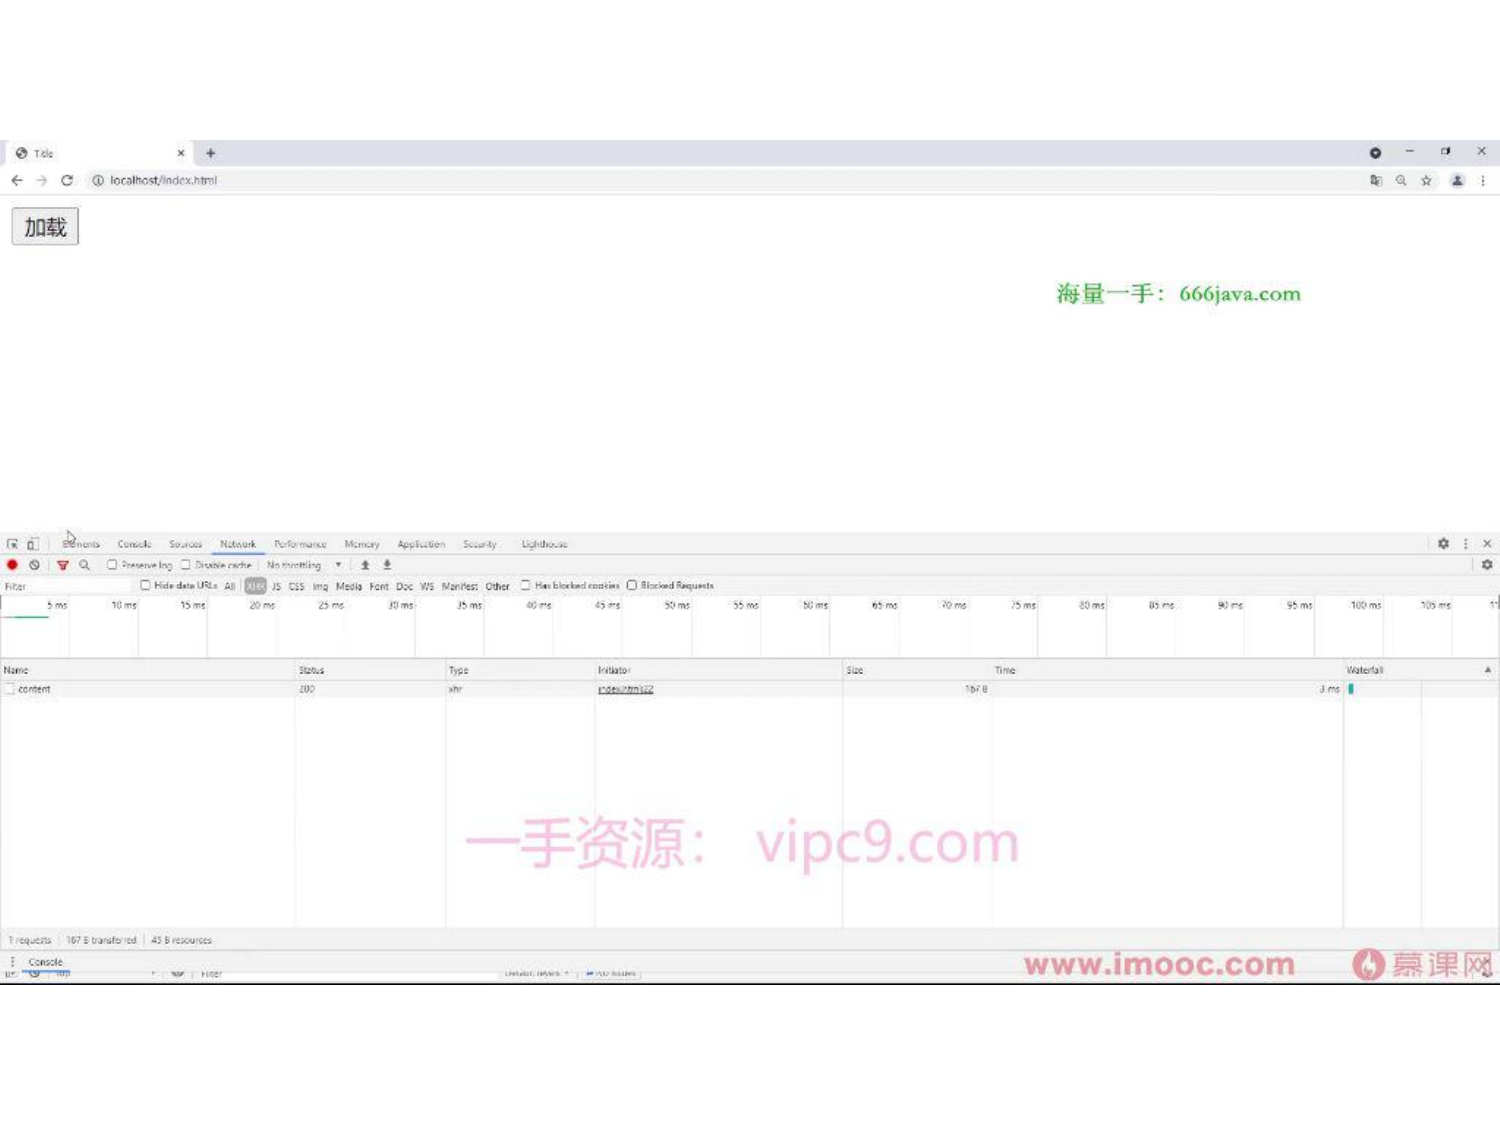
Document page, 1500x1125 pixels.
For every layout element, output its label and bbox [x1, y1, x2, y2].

picture [0, 140, 1500, 985]
